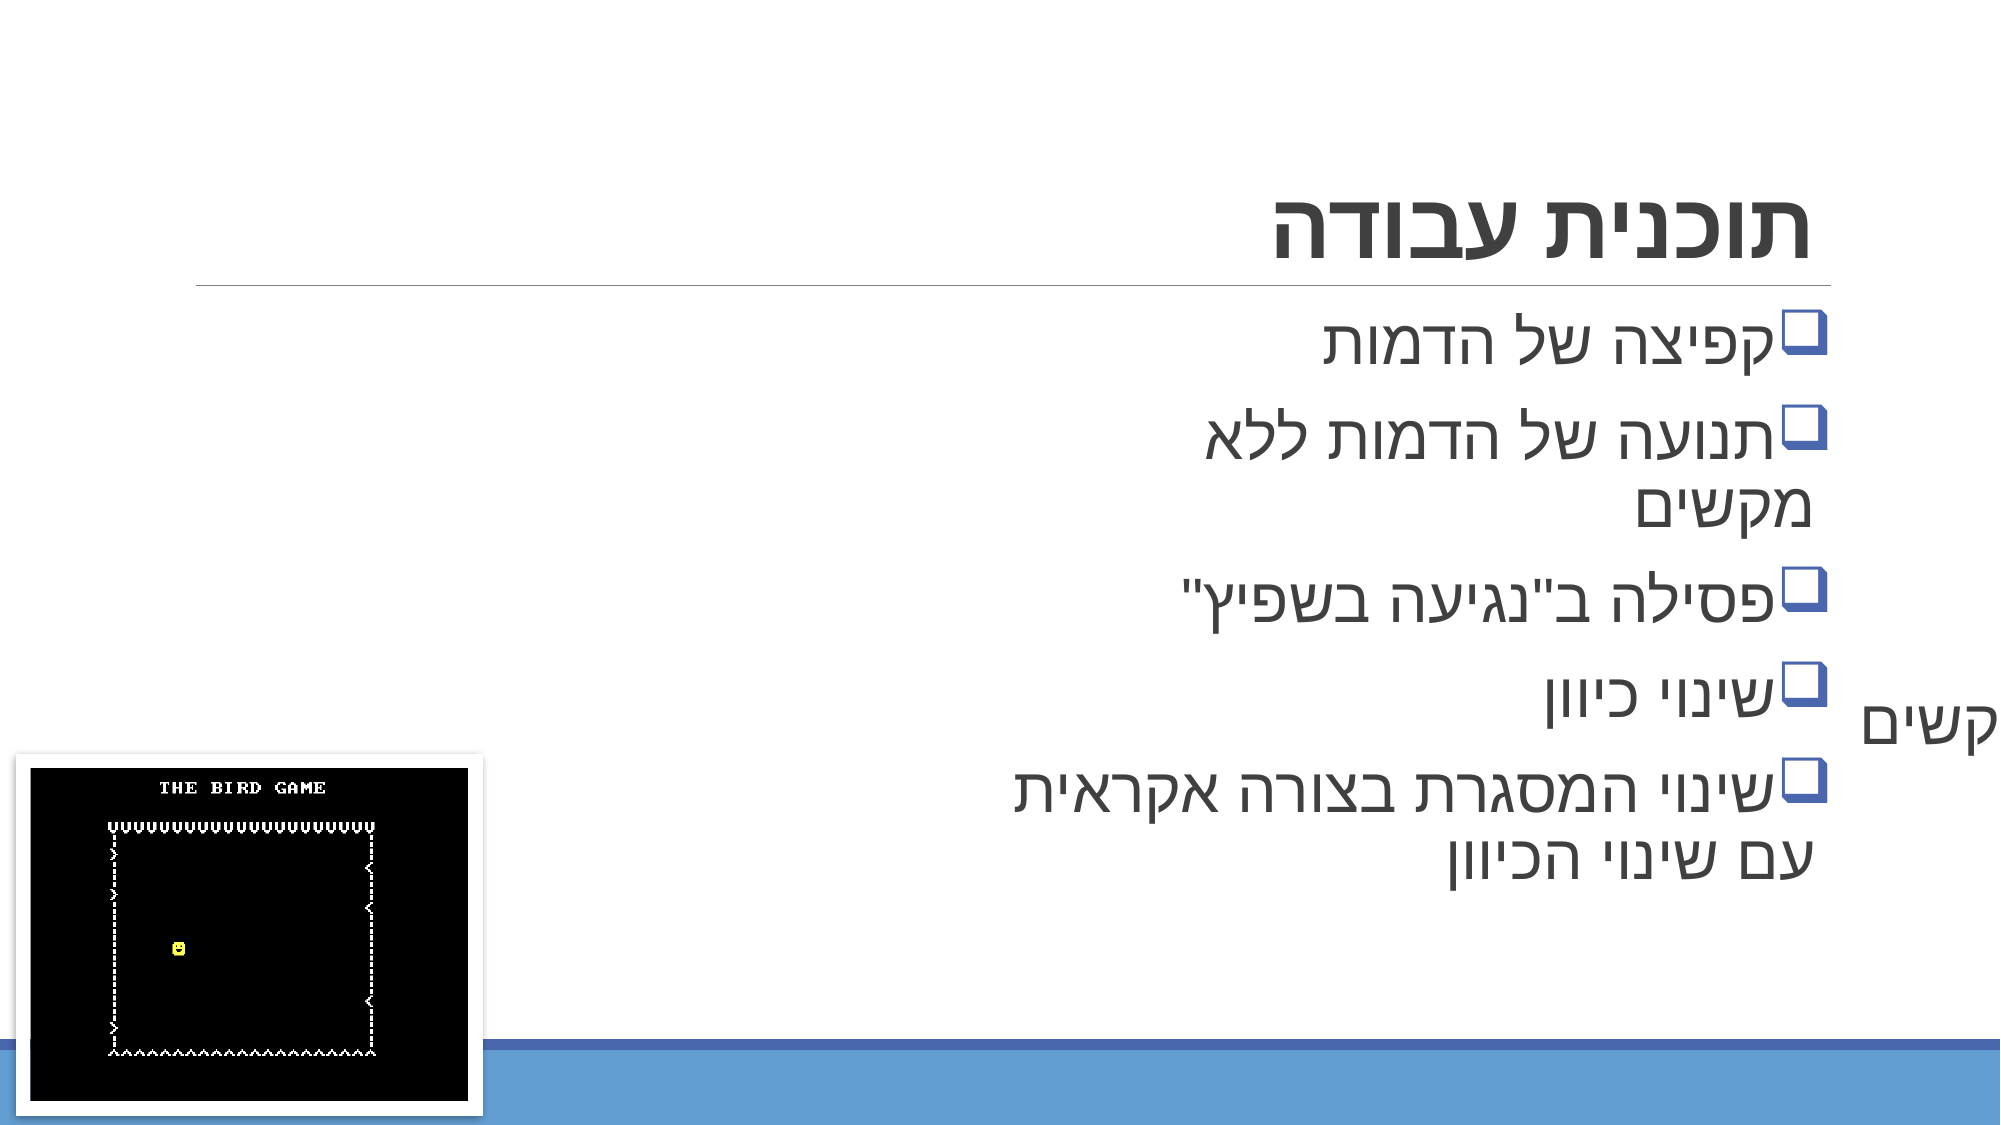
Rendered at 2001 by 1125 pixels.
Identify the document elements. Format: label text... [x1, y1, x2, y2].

picture [29, 767, 469, 1102]
list קפיצה של הדמות תנועה של הדמות ללא מקשים פסילה ב"נגיעה בשפיץ" שינוי כיוון שינוי המסגרת בצורה אקראית עם שינוי הכיוון מדידת זמן מסך פתיחה מסך משחק דמות תנועת הדמות בעזרת מקשים יציאה בלחיצה על ‘q’ מספר תורות [180, 302, 1830, 963]
title תוכנית עבודה [180, 47, 1830, 285]
